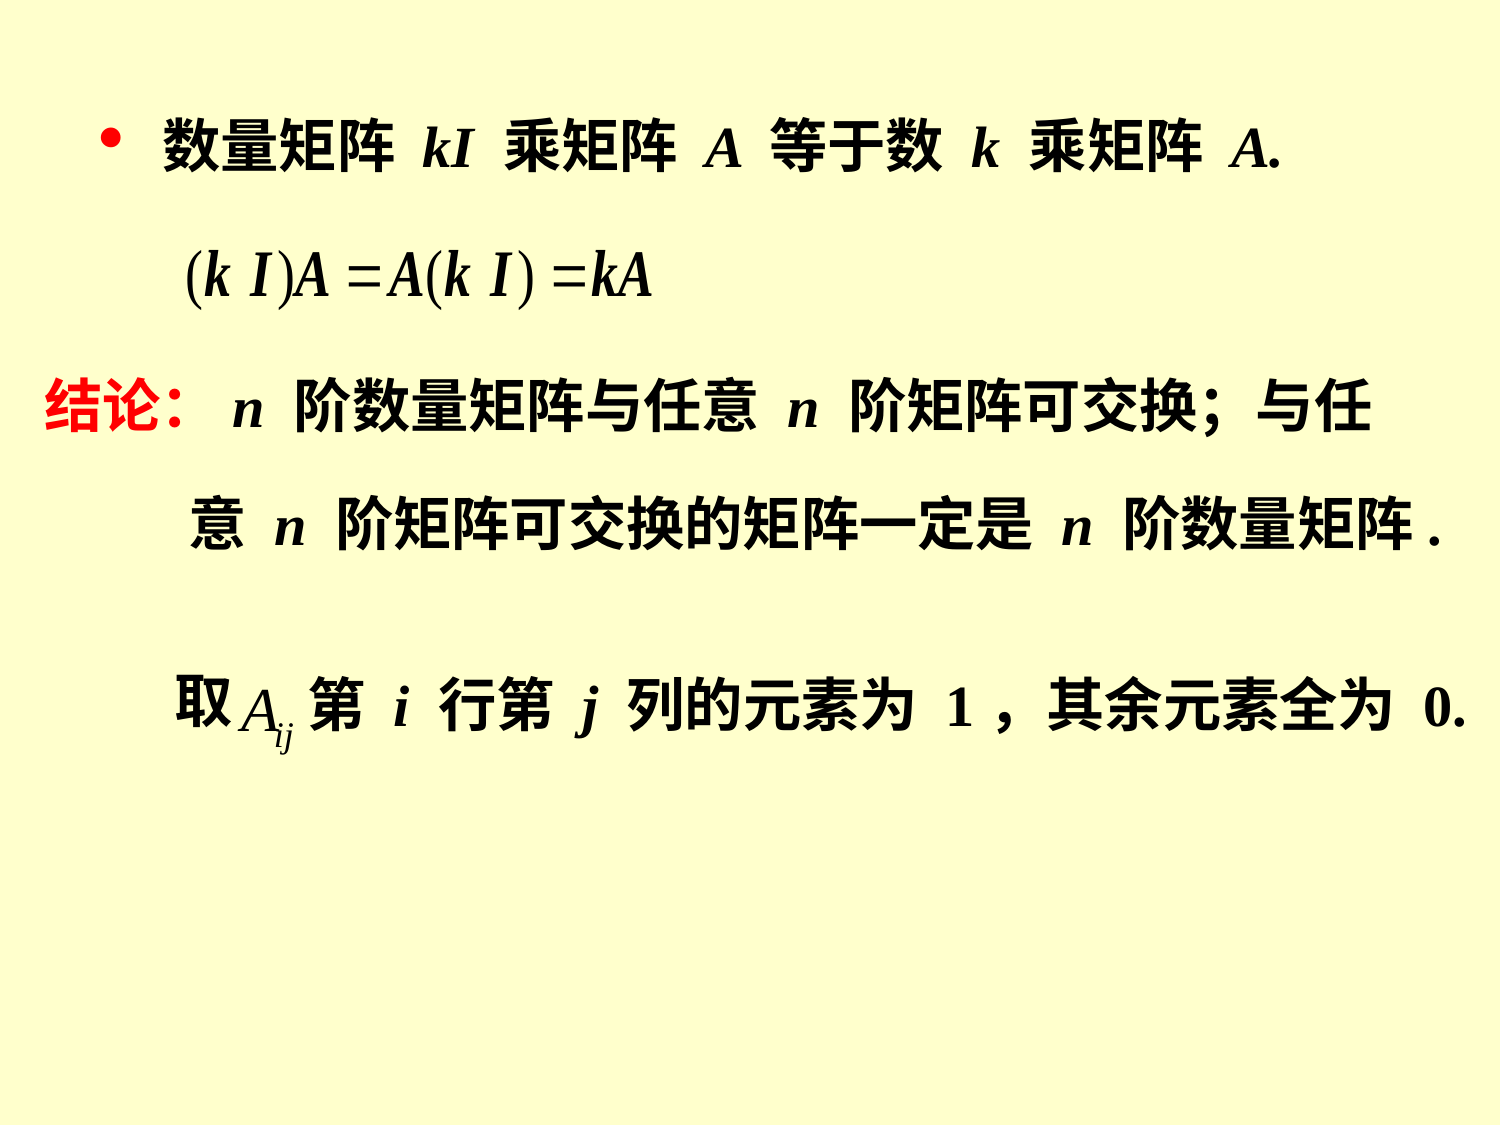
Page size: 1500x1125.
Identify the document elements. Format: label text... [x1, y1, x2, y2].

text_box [183, 243, 656, 318]
text_box 意 n 阶矩阵可交换的矩阵一定是 n 阶数量矩阵. [173, 479, 1500, 565]
text_box 数量矩阵 kI 乘矩阵 A 等于数 k 乘矩阵 A. [147, 101, 1344, 187]
text_box 结论：n 阶数量矩阵与任意 n 阶矩阵可交换；与任 [29, 361, 1388, 447]
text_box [159, 656, 1439, 761]
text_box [100, 125, 132, 163]
